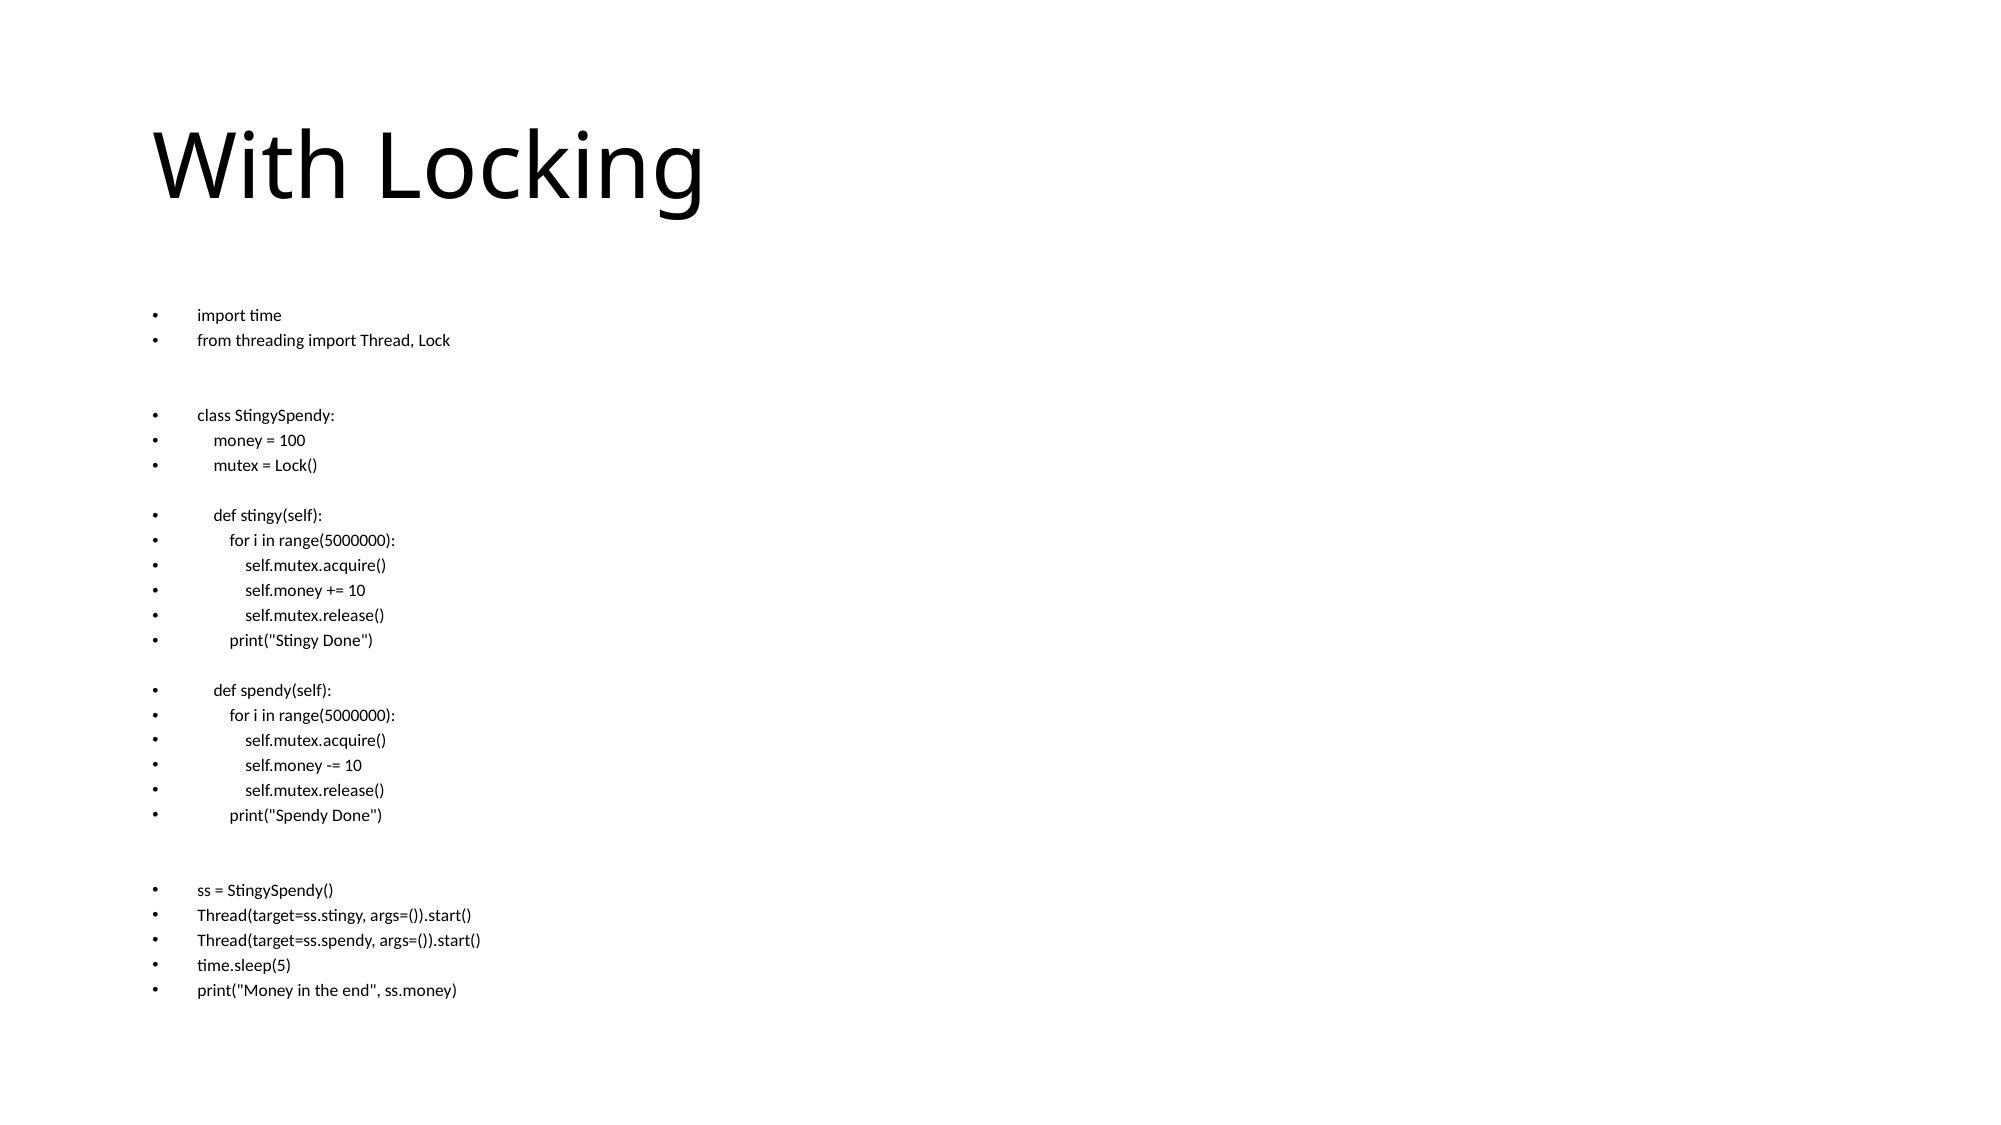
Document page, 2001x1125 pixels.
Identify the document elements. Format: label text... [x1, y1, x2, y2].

list import time from threading import Thread, Lock class StingySpendy: money = 100 mutex = Lock() def stingy(self): for i in range(5000000): self.mutex.acquire() self.money += 10 self.mutex.release() print("Stingy Done") def spendy(self): for i in range(5000000): self.mutex.acquire() self.money -= 10 self.mutex.release() print("Spendy Done") ss = StingySpendy() Thread(target=ss.stingy, args=()).start() Thread(target=ss.spendy, args=()).start() time.sleep(5) print("Money in the end", ss.money) [137, 299, 1863, 1014]
title With Locking [137, 59, 1863, 278]
